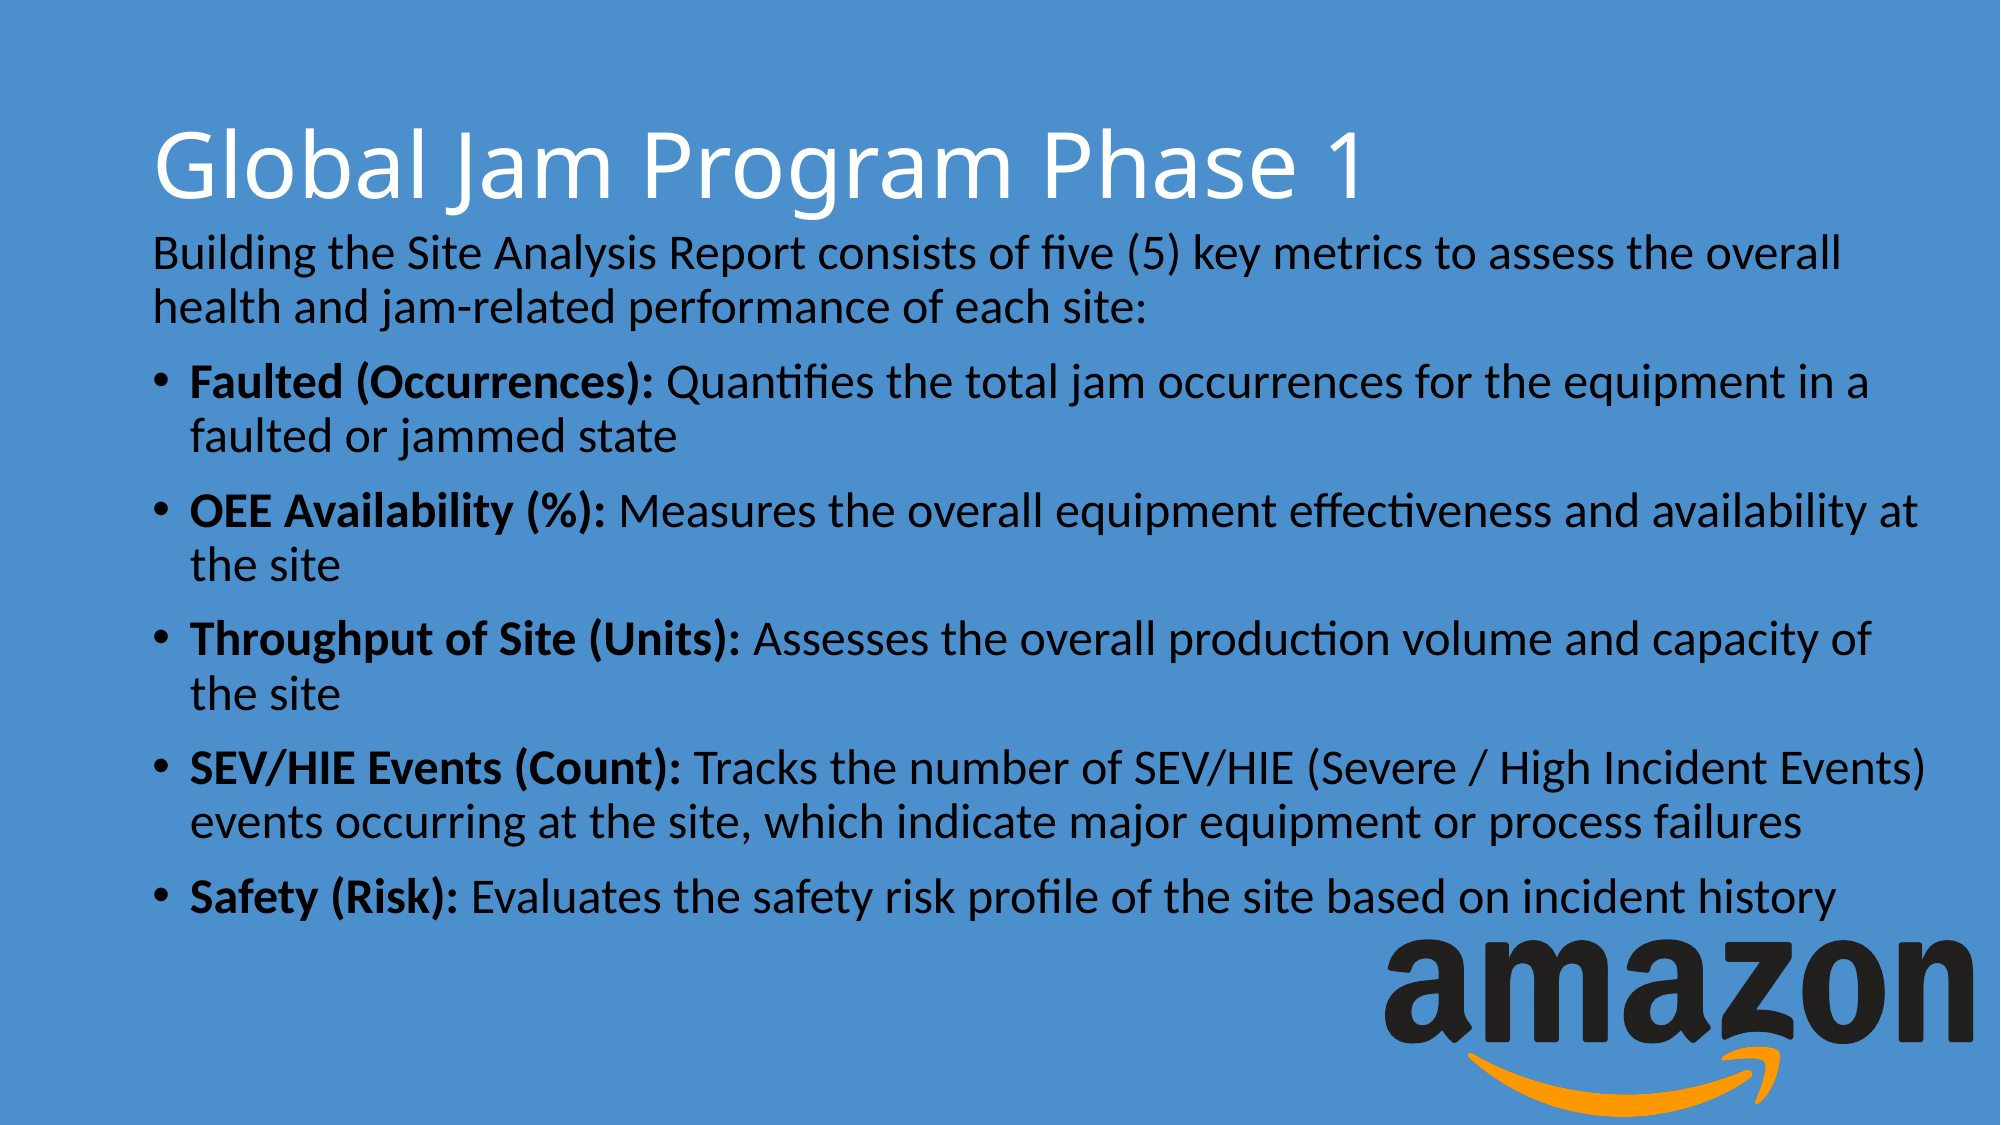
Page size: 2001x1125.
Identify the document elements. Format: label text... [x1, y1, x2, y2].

title Global Jam Program Phase 1 [137, 59, 1863, 218]
picture [1358, 931, 2000, 1125]
list Building the Site Analysis Report consists of five (5) key metrics to assess the overall health and jam-related performance of each site: Faulted (Occurrences): Quantifies the total jam occurrences for the equipment in a faulted or jammed state OEE Availability (%): Measures the overall equipment effectiveness and availability at the site Throughput of Site (Units): Assesses the overall production volume and capacity of the site SEV/HIE Events (Count): Tracks the number of SEV/HIE (Severe / High Incident Events) events occurring at the site, which indicate major equipment or process failures Safety (Risk): Evaluates the safety risk profile of the site based on incident history [137, 218, 1947, 1110]
